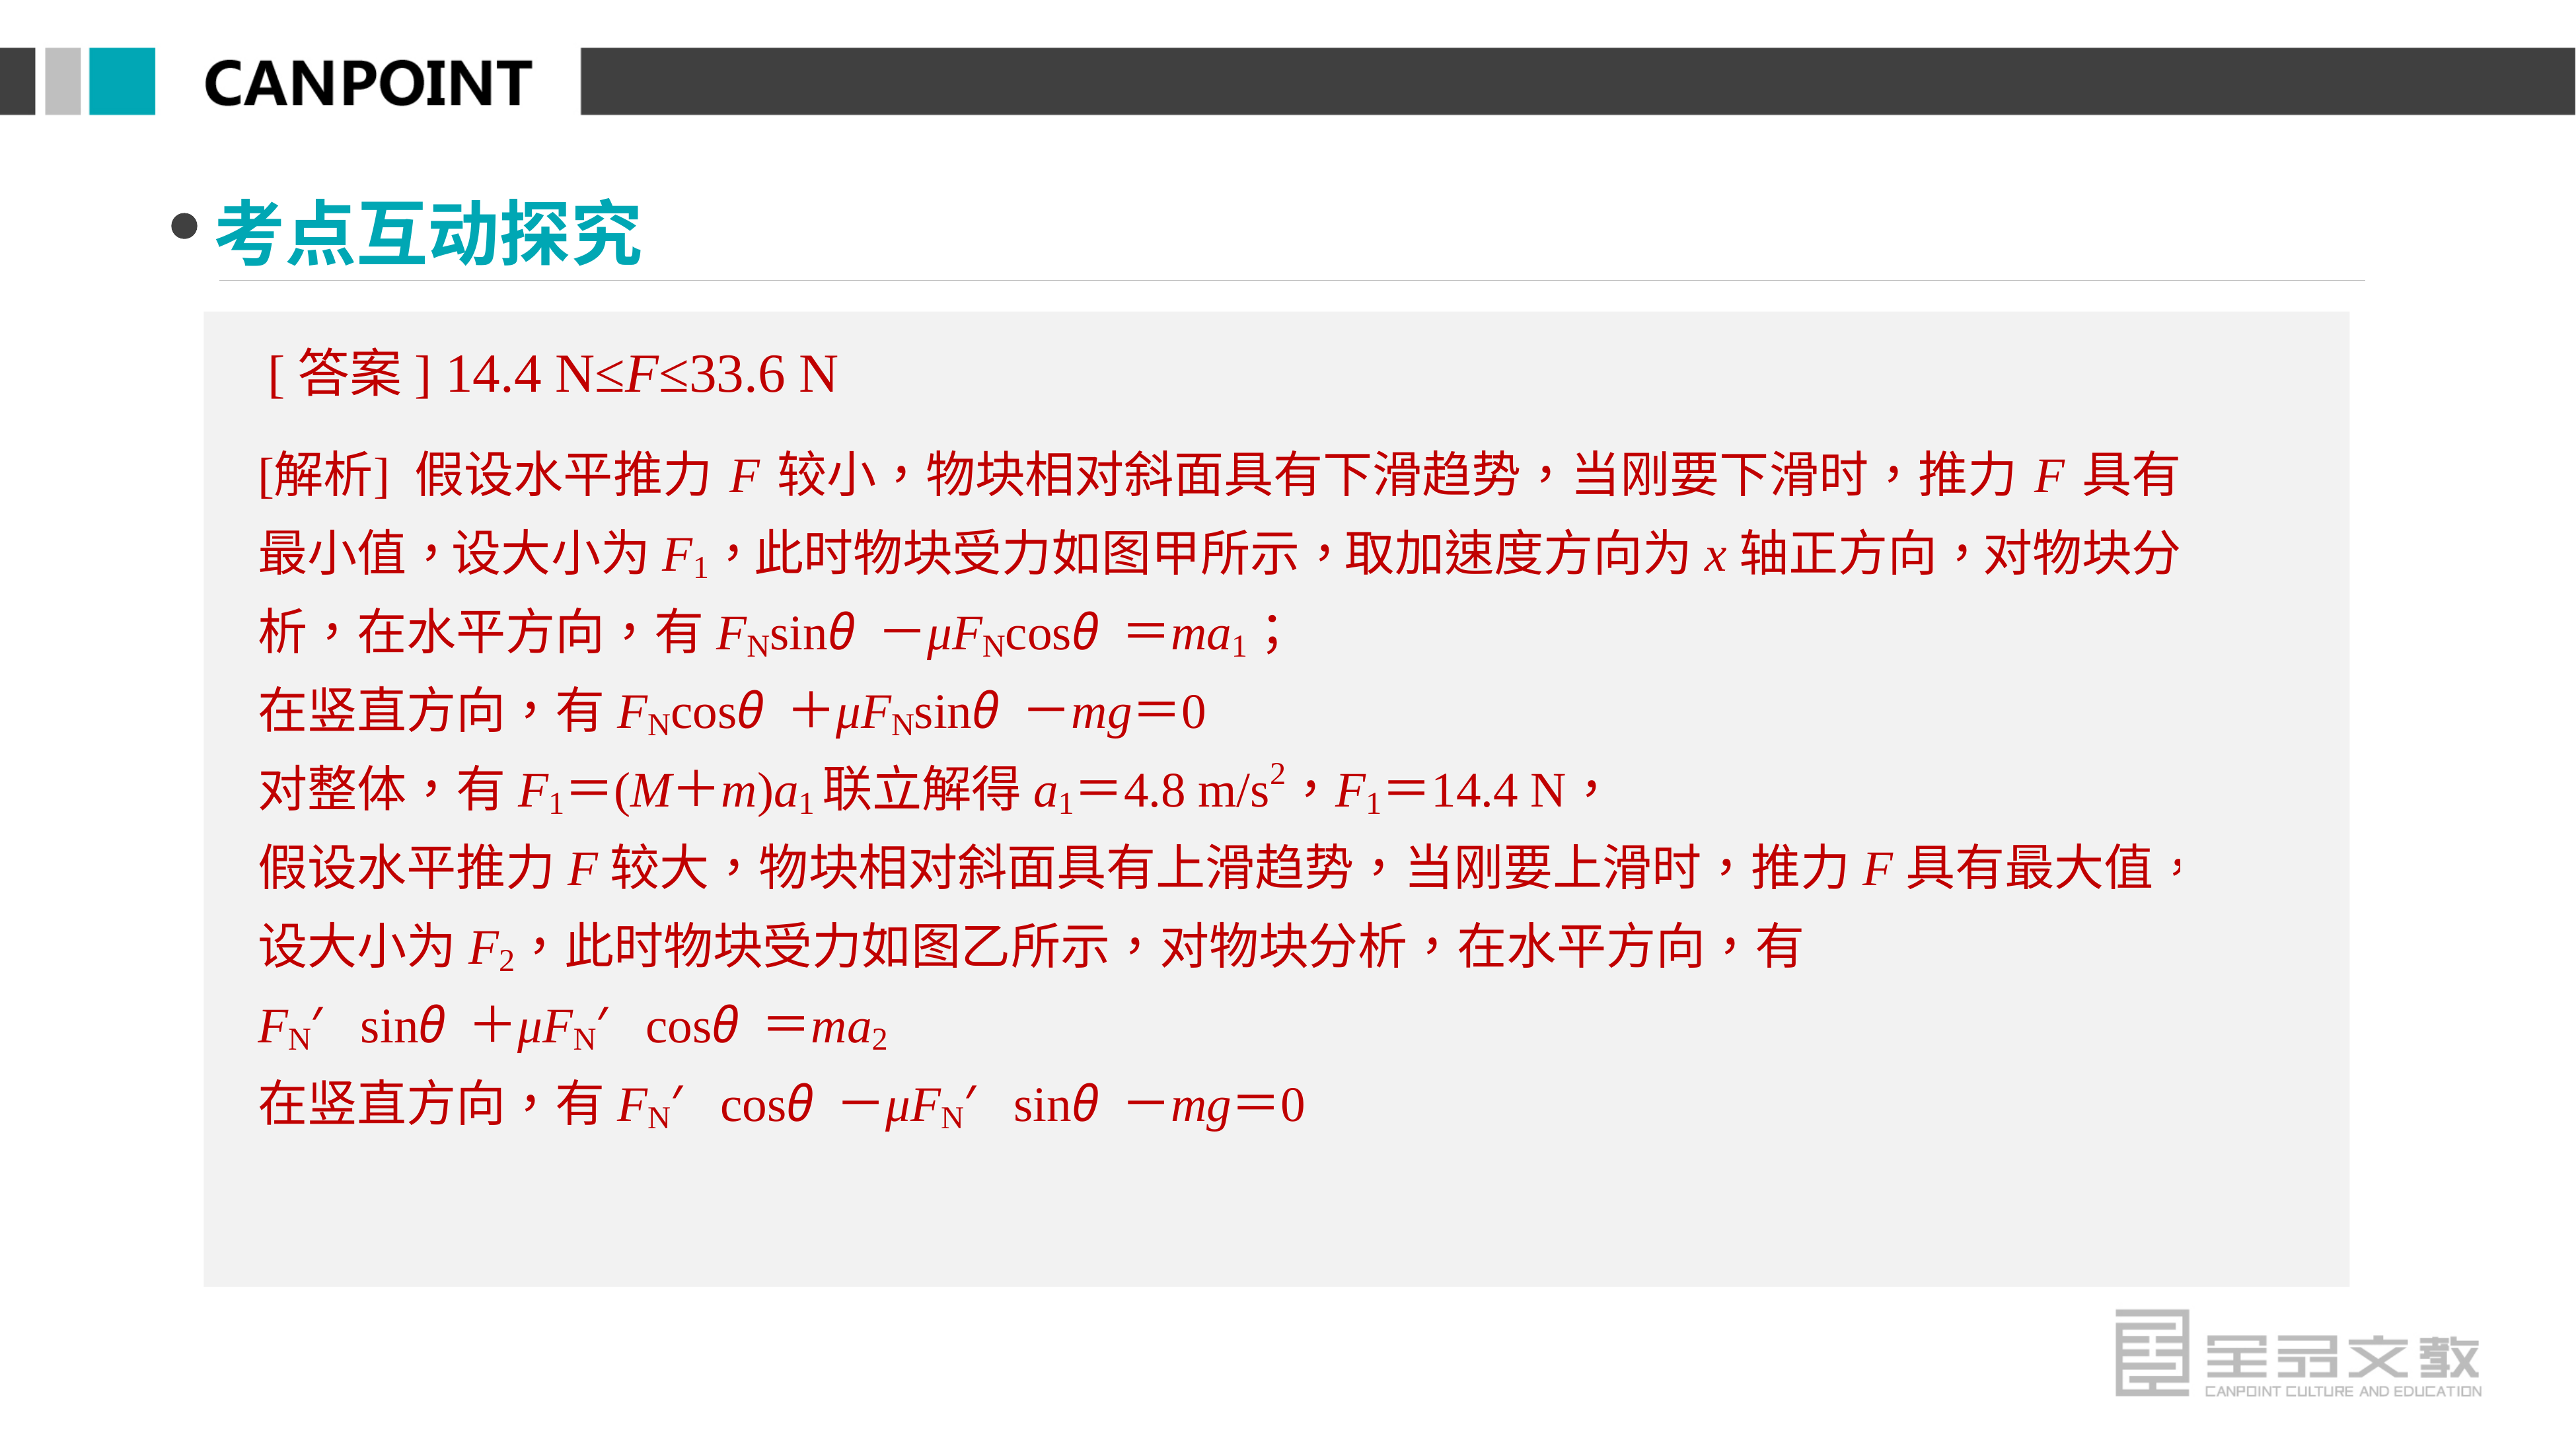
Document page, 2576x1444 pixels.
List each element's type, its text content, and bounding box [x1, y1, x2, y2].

text_box [答案] 14.4 N≤F≤33.6 N [258, 350, 1071, 436]
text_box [172, 183, 2366, 284]
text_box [257, 442, 2181, 1444]
picture [0, 0, 2576, 1444]
text_box [202, 310, 2351, 1288]
